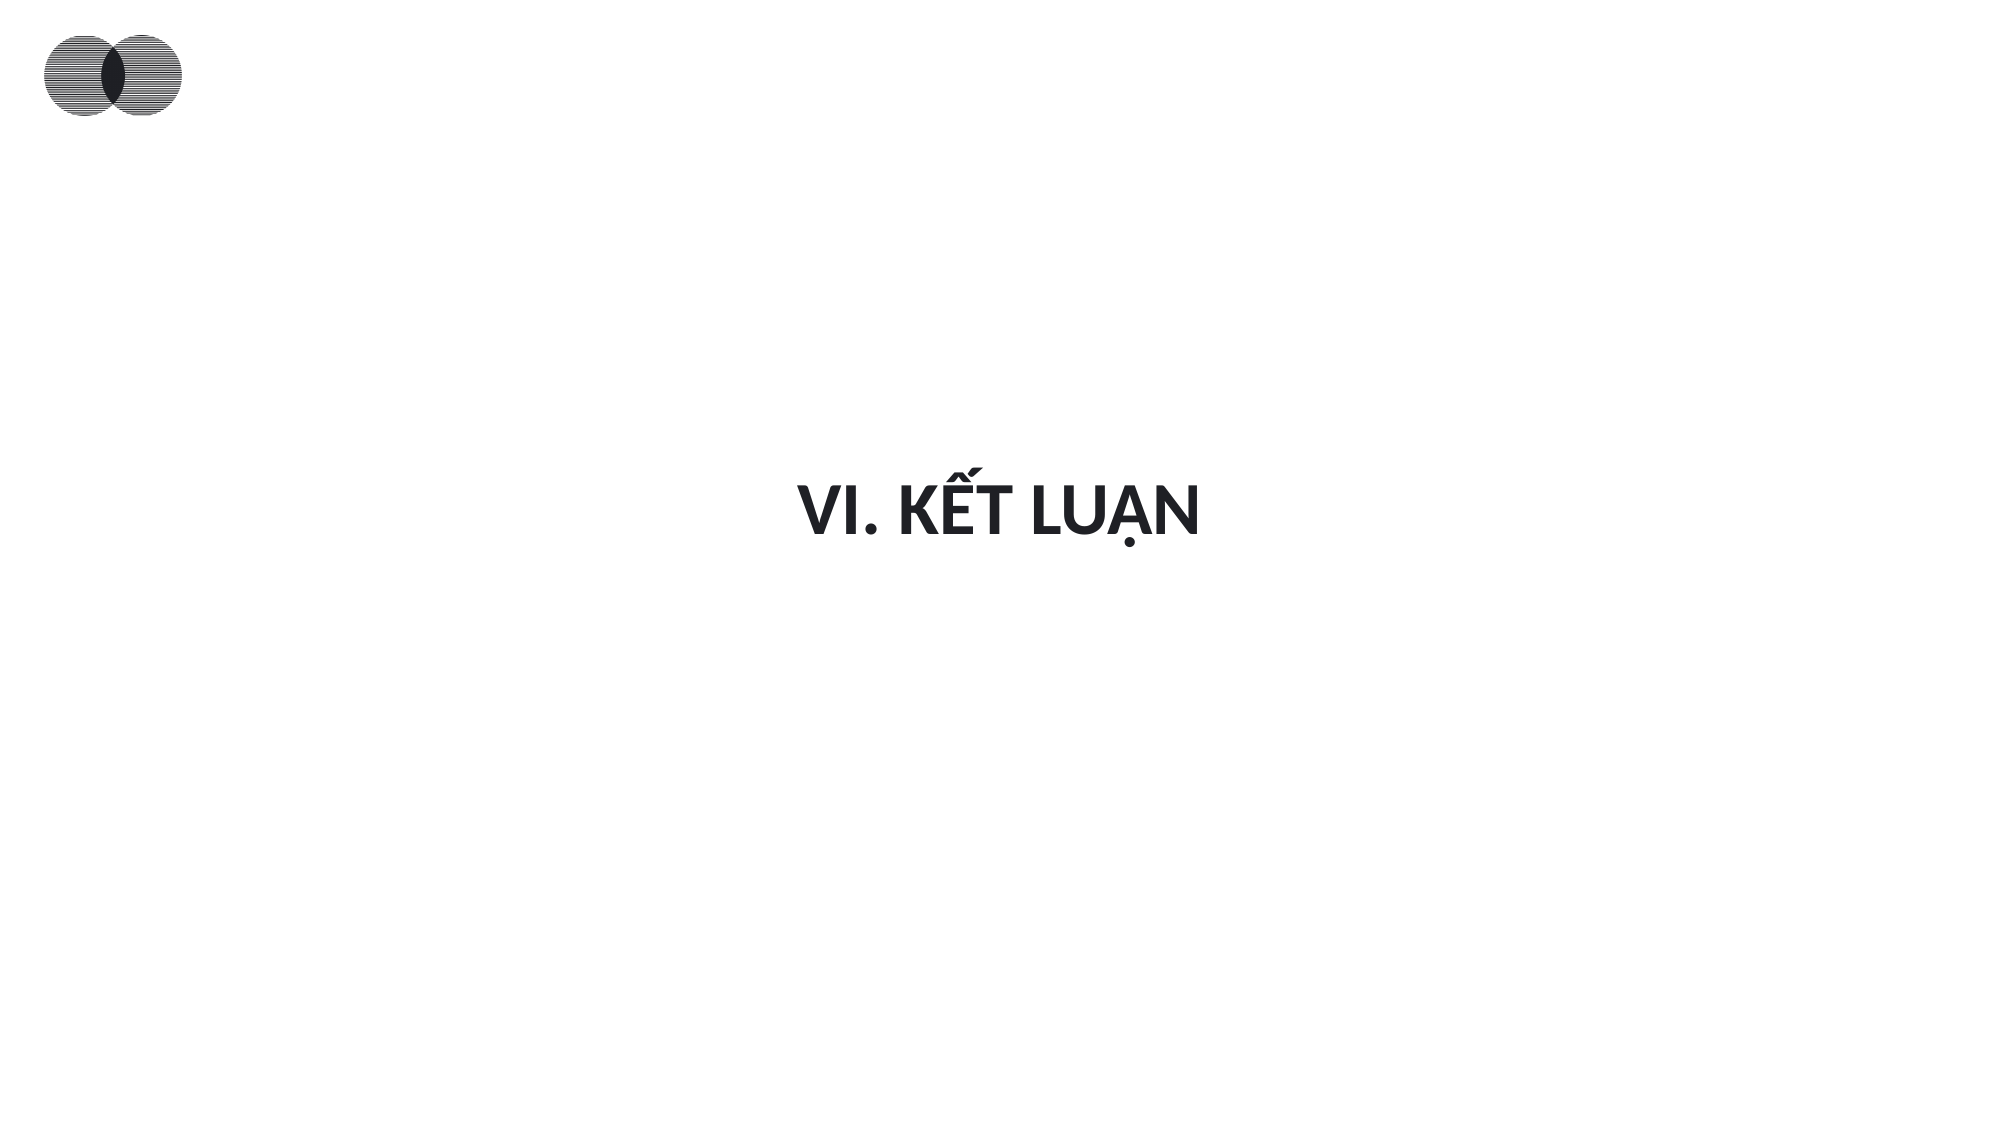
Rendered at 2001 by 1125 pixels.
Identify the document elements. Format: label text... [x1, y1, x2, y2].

picture [44, 35, 182, 116]
text_box VI. KẾT LUẬN [608, 452, 1392, 558]
